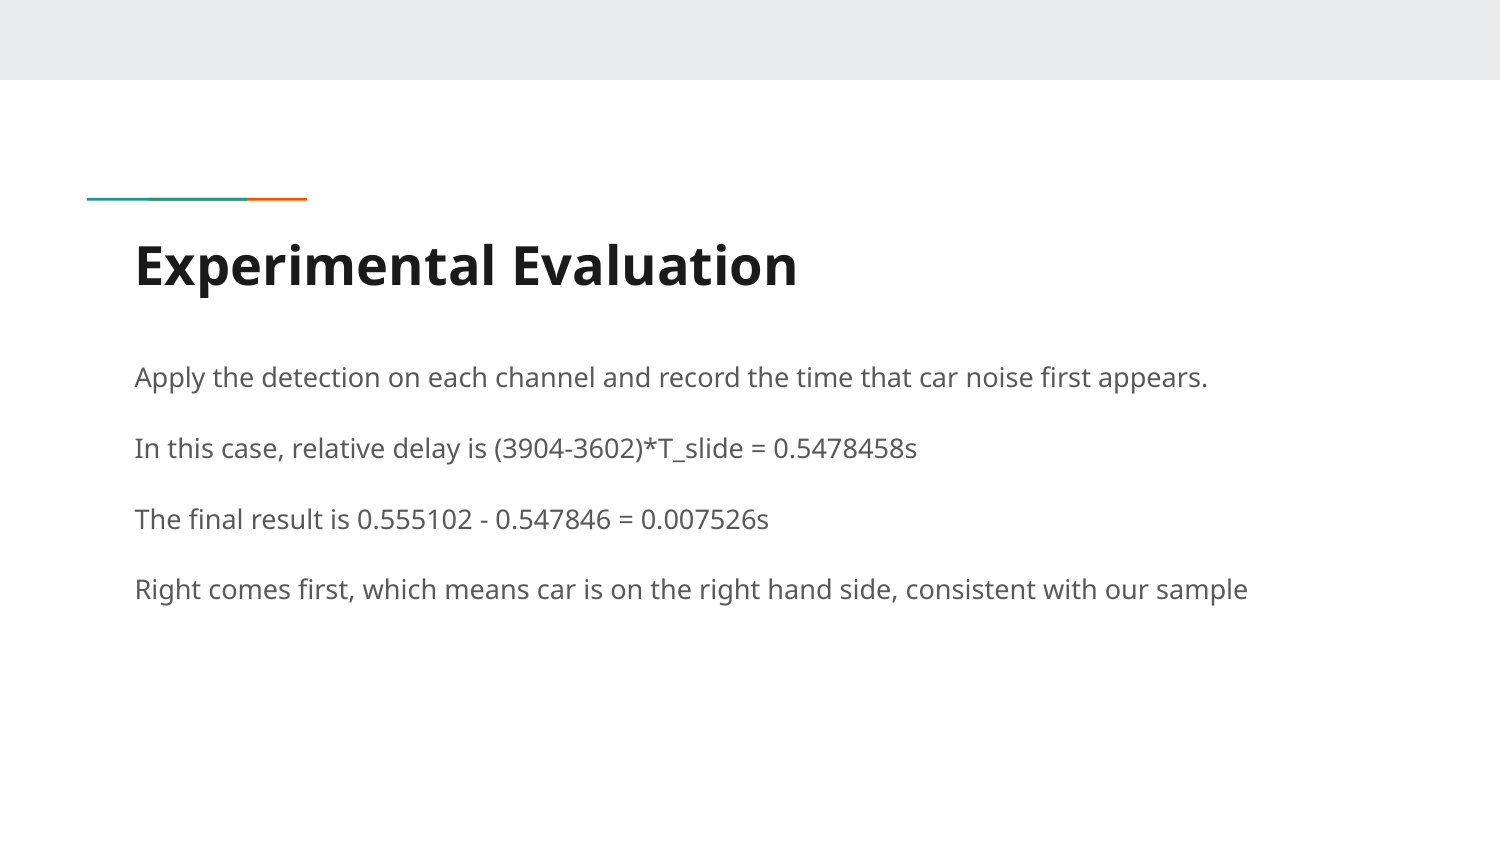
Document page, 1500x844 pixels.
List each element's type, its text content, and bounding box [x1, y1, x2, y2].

title Experimental Evaluation [119, 216, 1381, 305]
list Apply the detection on each channel and record the time that car noise first appears. In this case, relative delay is (3904-3602)*T_slide = 0.5478458s The final result is 0.555102 - 0.547846 = 0.007526s Right comes first, which means car is on the right hand side, consistent with our sample [119, 341, 1381, 712]
